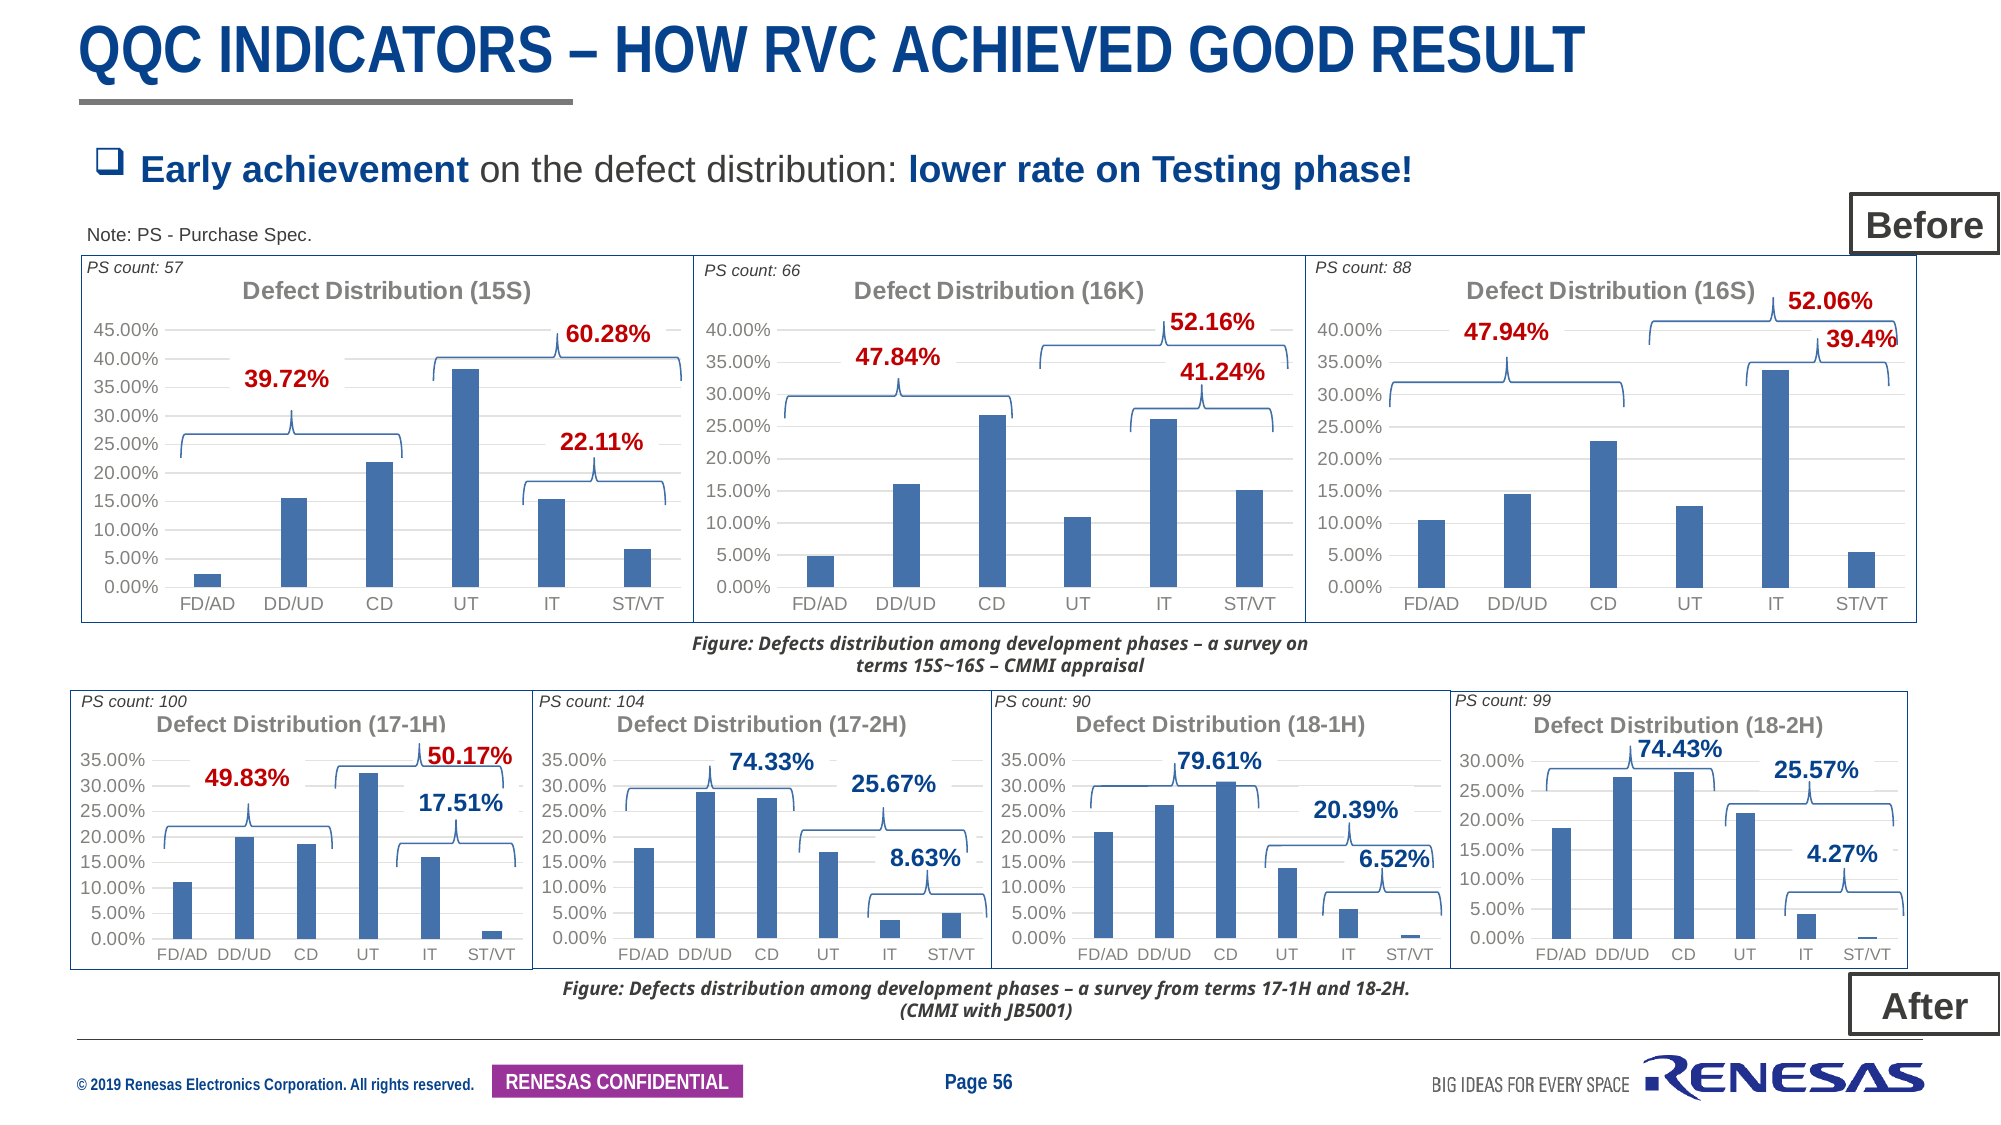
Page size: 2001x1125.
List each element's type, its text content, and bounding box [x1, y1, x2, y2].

text_box PS count: 104 [524, 683, 660, 688]
text_box PS count: 57 [72, 253, 81, 284]
text_box Figure: Defects distribution among development phases – a survey on terms 15S~16S – CMMI appraisal [673, 630, 1327, 684]
text_box Before [1849, 192, 2000, 255]
text_box PS count: 88 [1300, 249, 1427, 253]
chart [80, 254, 1918, 624]
slide_number Page 56 [944, 1067, 1056, 1095]
text_box PS count: 90 [979, 683, 1106, 688]
text_box Note: PS - Purchase Spec. [72, 214, 327, 253]
text_box Early achievement on the defect distribution: lower rate on Testing phase! [78, 137, 1922, 197]
picture [1425, 1049, 1933, 1106]
text_box Figure: Defects distribution among development phases – a survey from terms 17-1H and 18-2H. (CMMI with JB5001) [521, 976, 1451, 1029]
title QQC Indicators – How RVC achieved good Result [78, 14, 1934, 88]
text_box PS count: 100 [66, 683, 202, 692]
chart [70, 689, 1908, 970]
text_box PS count: 99 [1440, 682, 1567, 689]
text_box After [1848, 972, 2000, 1036]
